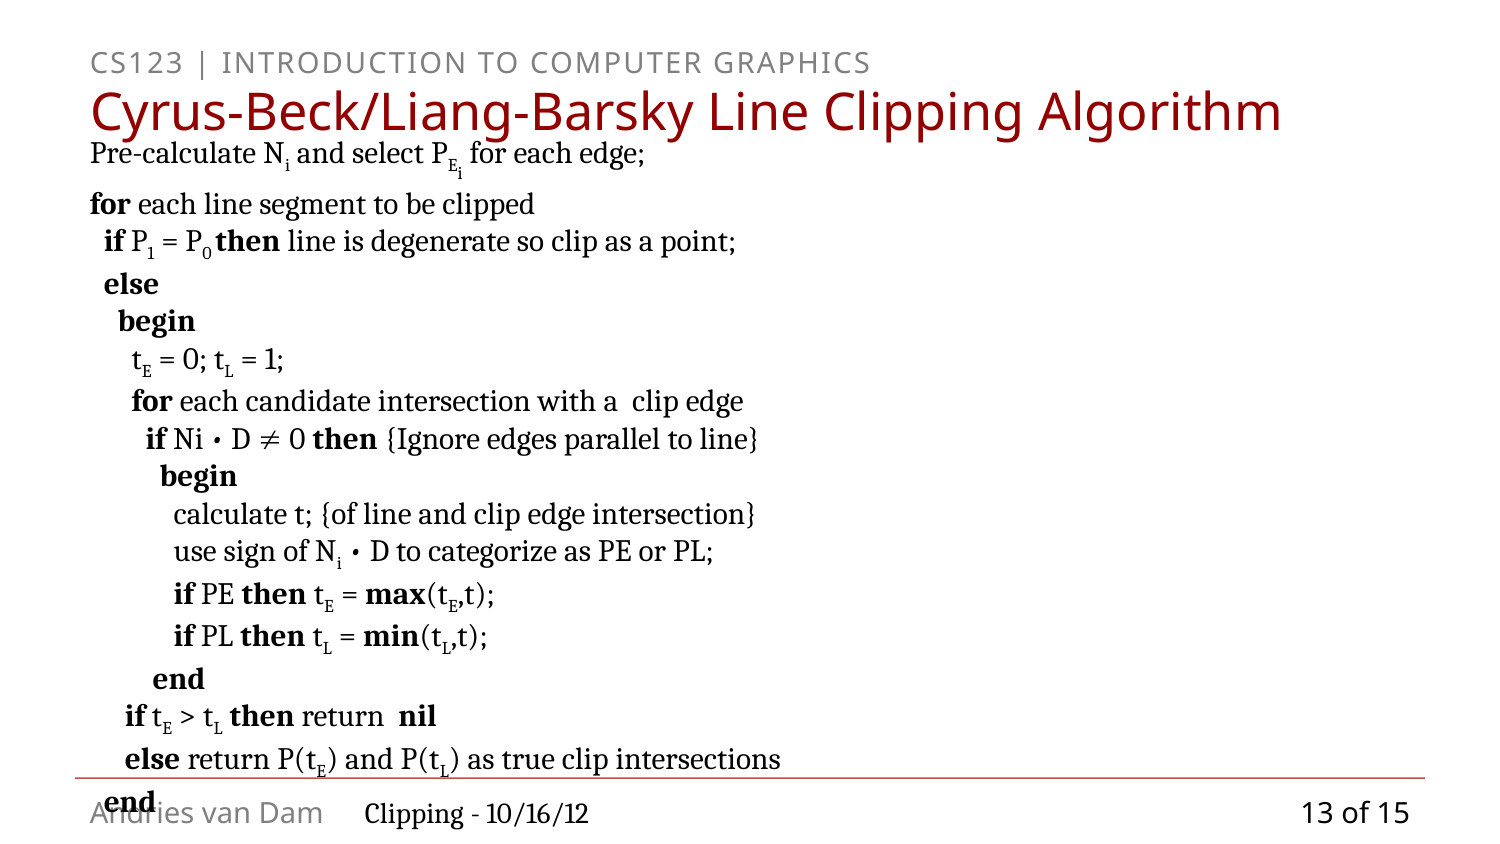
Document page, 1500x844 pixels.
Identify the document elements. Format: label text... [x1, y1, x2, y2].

text_box Pre-calculate Ni and select PEi for each edge; for each line segment to be clipped if P1 = P0 then line is degenerate so clip as a point; else begin tE = 0; tL = 1; for each candidate intersection with a clip edge if Ni • D  0 then {Ignore edges parallel to line} begin calculate t; {of line and clip edge intersection} use sign of Ni • D to categorize as PE or PL; if PE then tE = max(tE,t); if PL then tL = min(tL,t); end if tE > tL then return nil else return P(tE) and P(tL) as true clip intersections end [74, 125, 1138, 826]
slide_number 13 of 15 [1224, 787, 1425, 827]
title Cyrus-Beck/Liang-Barsky Line Clipping Algorithm [75, 71, 1425, 147]
footer Clipping - 10/16/12 [350, 787, 1213, 827]
